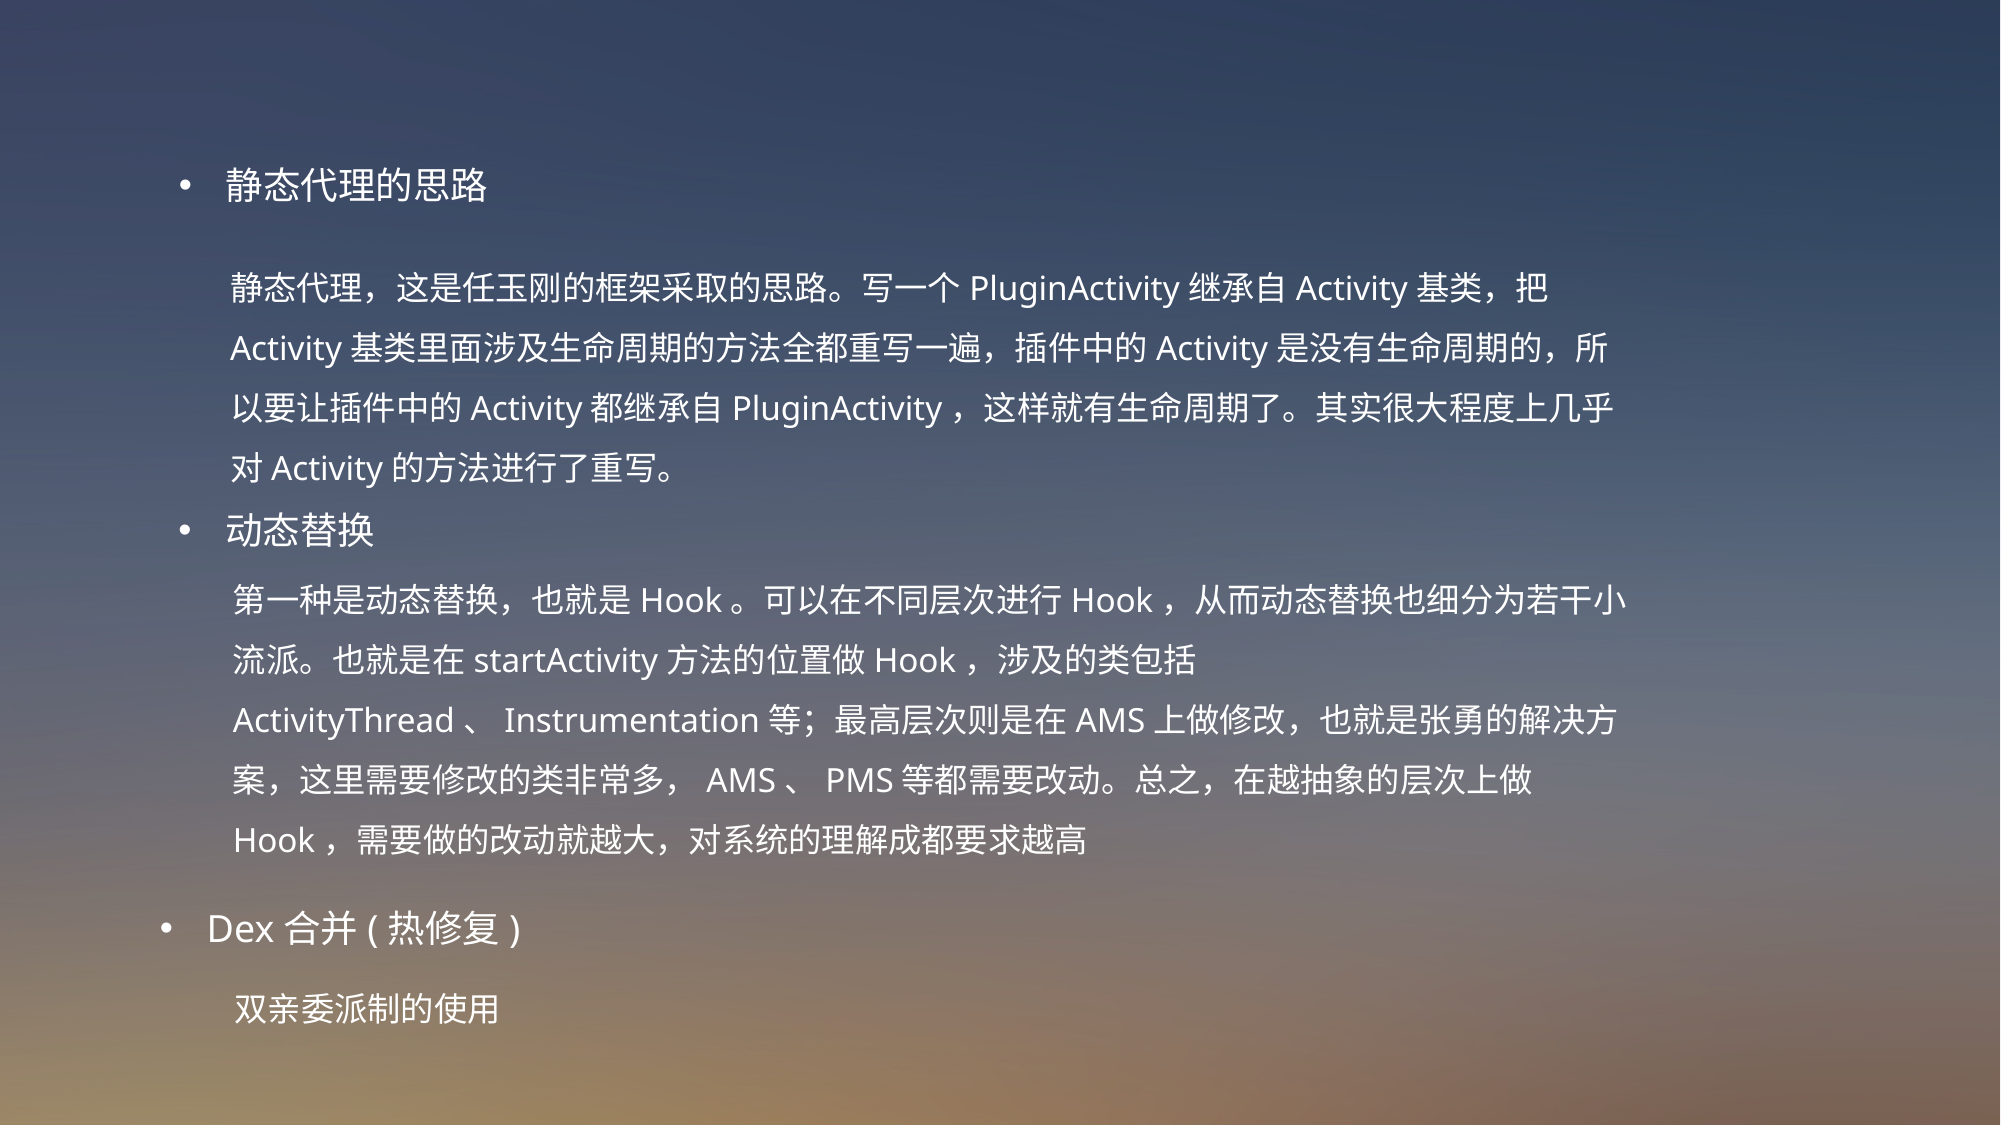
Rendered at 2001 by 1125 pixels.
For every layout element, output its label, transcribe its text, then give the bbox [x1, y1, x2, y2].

text_box 静态代理的思路 [164, 131, 504, 215]
text_box 静态代理，这是任玉刚的框架采取的思路。写一个PluginActivity继承自Activity基类，把Activity基类里面涉及生命周期的方法全都重写一遍，插件中的Activity是没有生命周期的，所以要让插件中的Activity都继承自PluginActivity，这样就有生命周期了。其实很大程度上几乎对Activity的方法进行了重写。 [215, 239, 1652, 495]
text_box Dex合并(热修复) [145, 897, 536, 958]
picture [0, 0, 2001, 1125]
text_box 双亲委派制的使用 [220, 981, 516, 1036]
text_box 动态替换 [163, 477, 391, 560]
text_box 第一种是动态替换，也就是Hook。可以在不同层次进行Hook，从而动态替换也细分为若干小流派。也就是在startActivity方法的位置做Hook，涉及的类包括ActivityThread、Instrumentation等；最高层次则是在AMS上做修改，也就是张勇的解决方案，这里需要修改的类非常多，AMS、PMS等都需要改动。总之，在越抽象的层次上做Hook，需要做的改动就越大，对系统的理解成都要求越高 [218, 552, 1656, 867]
